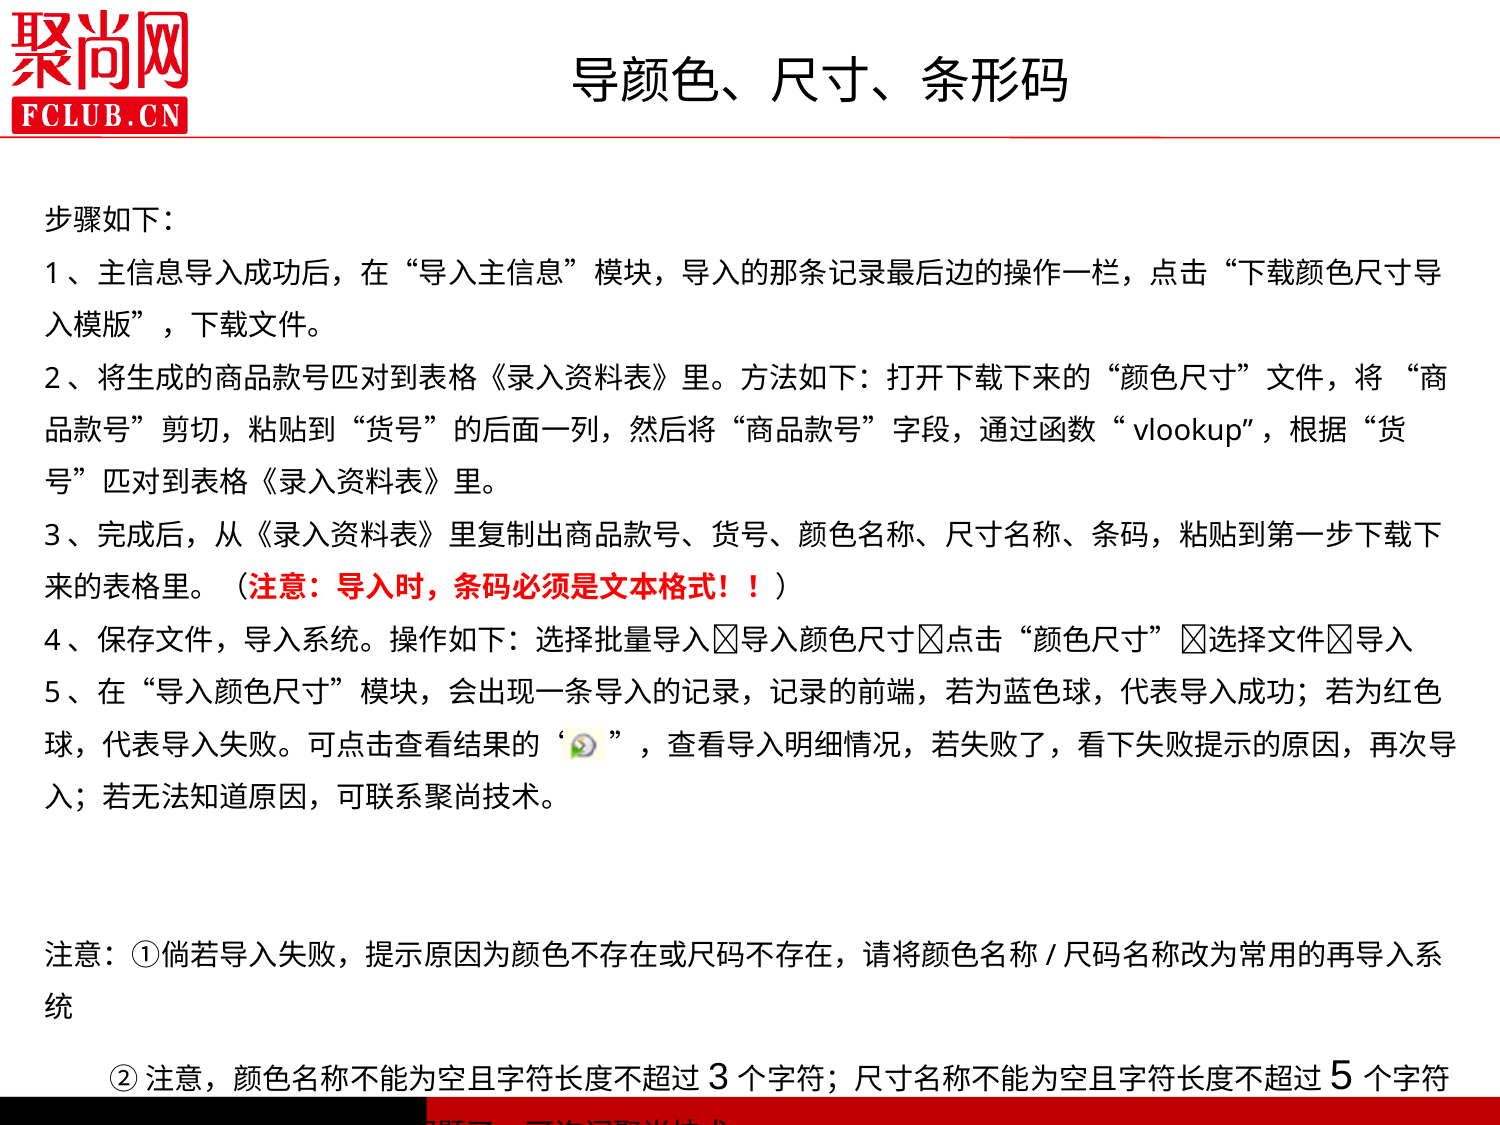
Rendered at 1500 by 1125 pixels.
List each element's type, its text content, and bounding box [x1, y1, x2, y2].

text_box 步骤如下： 1、主信息导入成功后，在“导入主信息”模块，导入的那条记录最后边的操作一栏，点击“下载颜色尺寸导入模版”，下载文件。 2、将生成的商品款号匹对到表格《录入资料表》里。方法如下：打开下载下来的“颜色尺寸”文件，将 “商品款号”剪切，粘贴到“货号”的后面一列，然后将“商品款号”字段，通过函数“vlookup”，根据“货号”匹对到表格《录入资料表》里。 3、完成后，从《录入资料表》里复制出商品款号、货号、颜色名称、尺寸名称、条码，粘贴到第一步下载下来的表格里。（注意：导入时，条码必须是文本格式！！） 4、保存文件，导入系统。操作如下：选择批量导入导入颜色尺寸点击“颜色尺寸”选择文件导入 5、在“导入颜色尺寸”模块，会出现一条导入的记录，记录的前端，若为蓝色球，代表导入成功；若为红色球，代表导入失败。可点击查看结果的“ ”，查看导入明细情况，若失败了，看下失败提示的原因，再次导入；若无法知道原因，可联系聚尚技术。 注意：①倘若导入失败，提示原因为颜色不存在或尺码不存在，请将颜色名称/尺码名称改为常用的再导入系统 ②注意，颜色名称不能为空且字符长度不超过3个字符；尺寸名称不能为空且字符长度不超过5个字符 ③若还是不知道哪里出问题了，可询问聚尚技术。 [29, 176, 1477, 1125]
picture [11, 10, 188, 134]
picture [563, 727, 605, 761]
title 导颜色、尺寸、条形码 [210, 31, 1430, 127]
